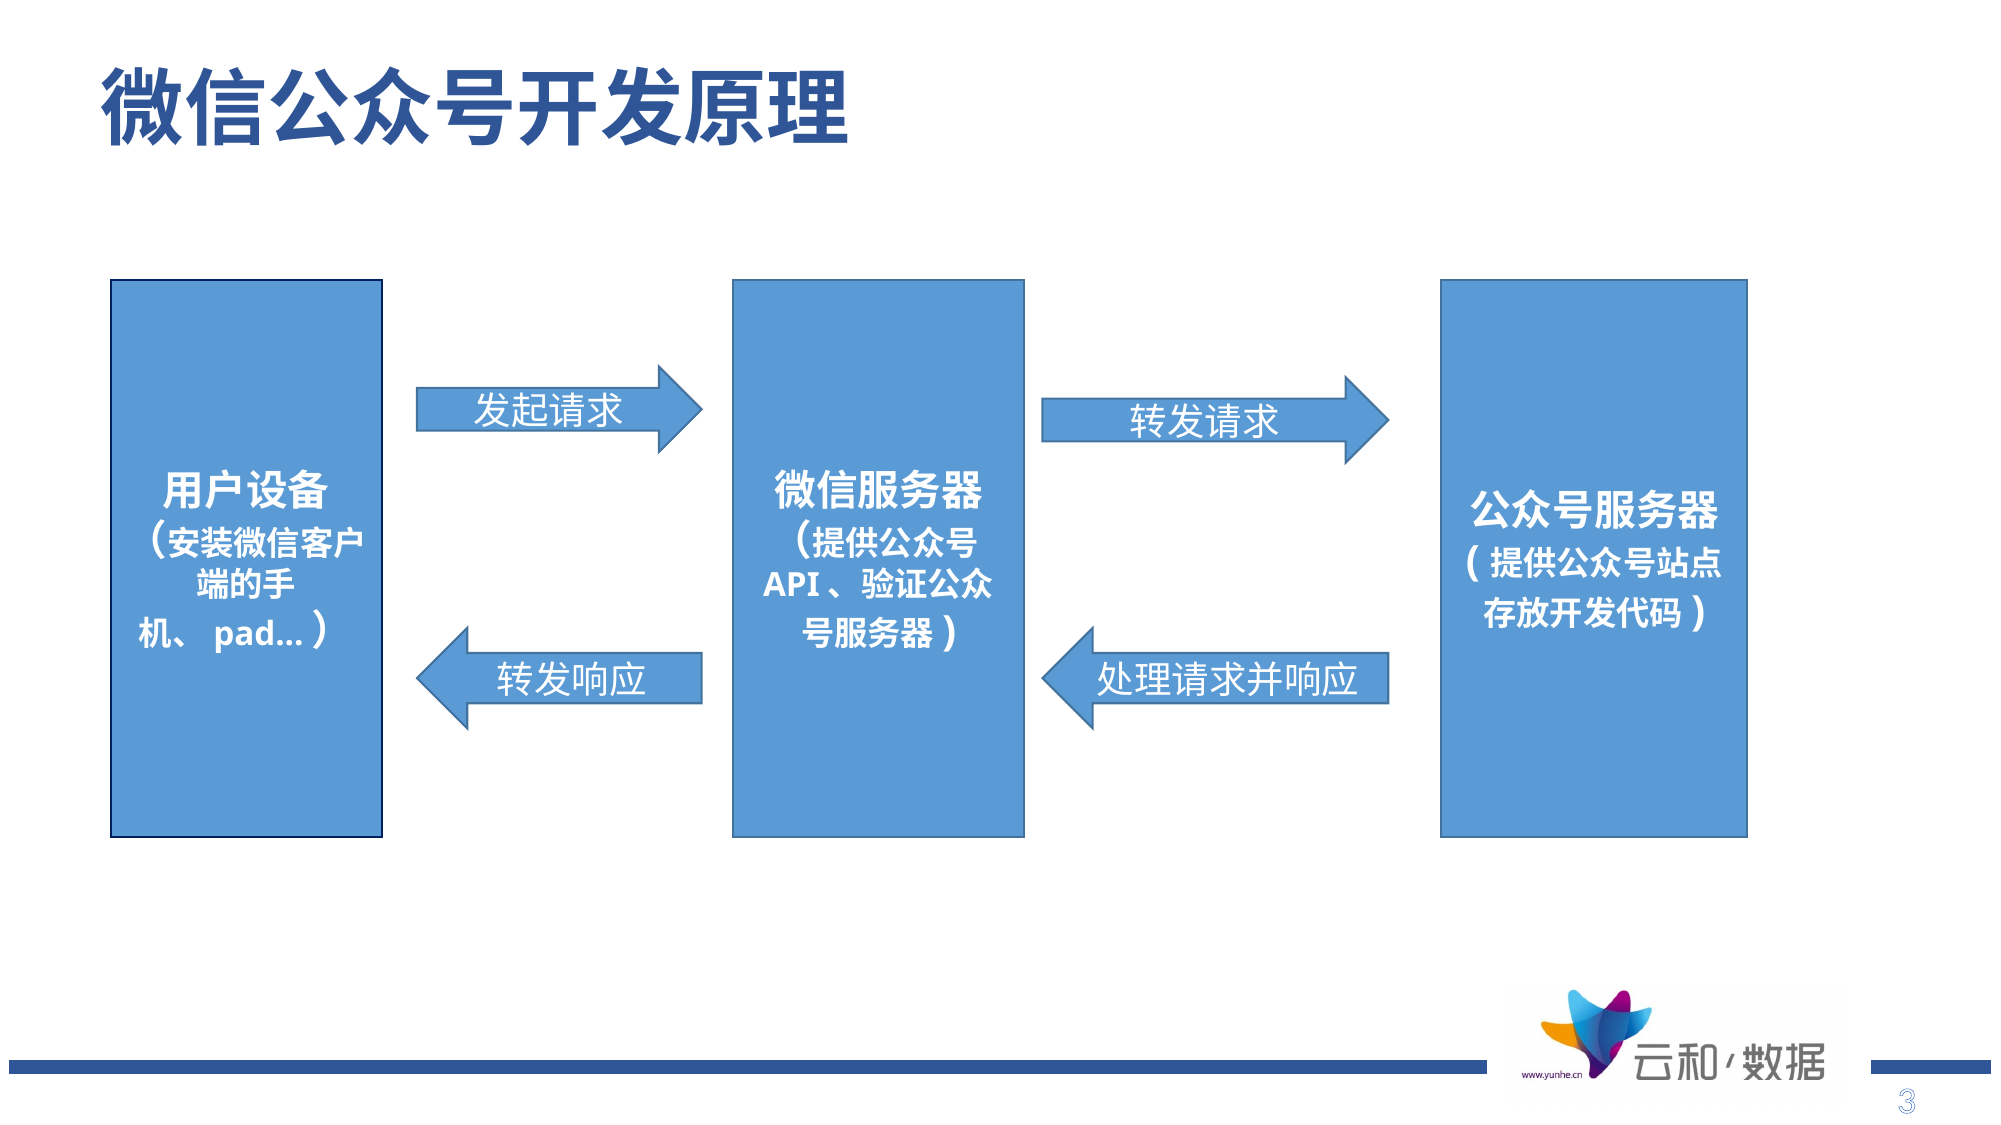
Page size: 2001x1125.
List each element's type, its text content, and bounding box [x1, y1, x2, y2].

text_box 微信服务器 （提供公众号API、验证公众号服务器) [732, 279, 1025, 838]
text_box 公众号服务器 (提供公众号站点存放开发代码) [1440, 279, 1748, 838]
text_box 发起请求 [415, 364, 704, 455]
text_box 转发响应 [415, 625, 703, 731]
title 微信公众号开发原理 [85, 2, 1811, 221]
text_box 处理请求并响应 [1040, 625, 1390, 731]
picture [1504, 981, 1845, 1106]
text_box 转发请求 [1041, 374, 1390, 466]
text_box 用户设备 （安装微信客户端的手机、pad...） [110, 279, 383, 838]
